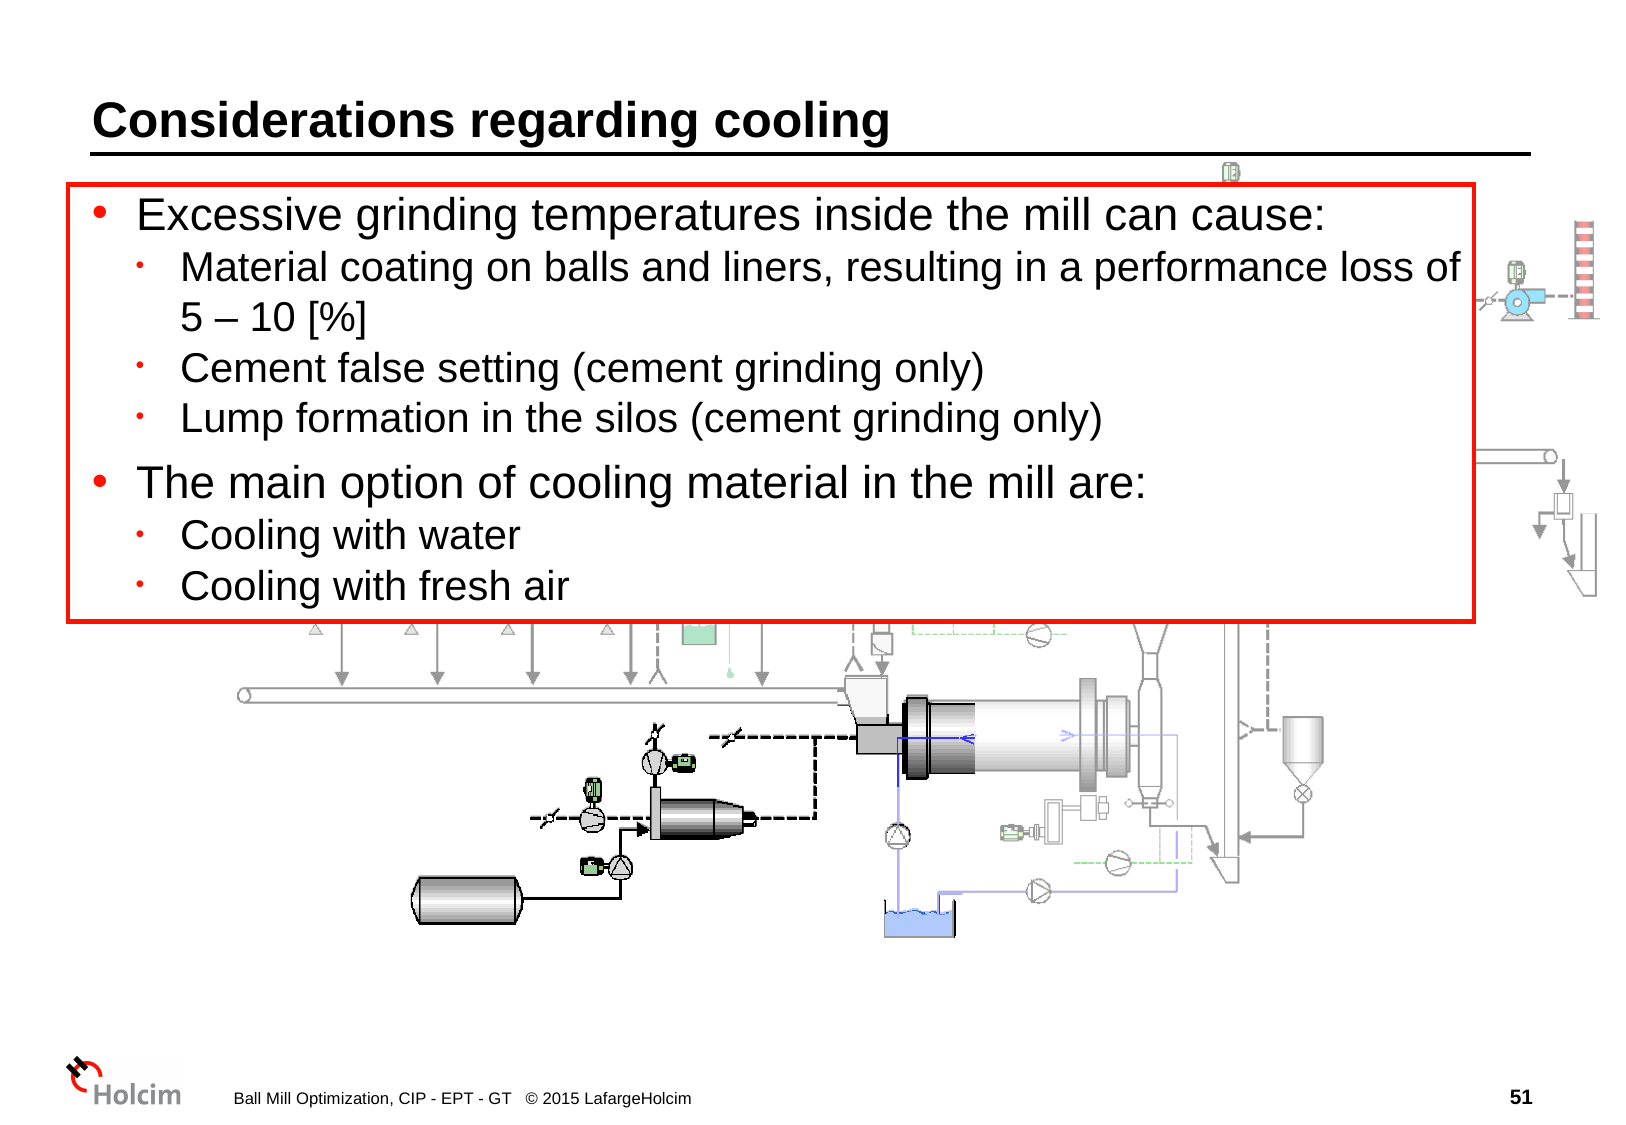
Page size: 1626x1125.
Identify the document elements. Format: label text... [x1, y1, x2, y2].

slide_number ‹#› [1497, 1082, 1534, 1106]
title Considerations regarding cooling [91, 19, 1532, 149]
list Excessive grinding temperatures inside the mill can cause: Material coating on balls and liners, resulting in a performance loss of 5 – 10 [%] Cement false setting (cement grinding only) Lump formation in the silos (cement grinding only) The main option of cooling material in the mill are: Cooling with water Cooling with fresh air [68, 184, 232, 622]
picture [65, 1055, 181, 1105]
picture [237, 162, 1600, 938]
footer Ball Mill Optimization, CIP - EPT - GT © 2015 LafargeHolcim [233, 1087, 813, 1109]
